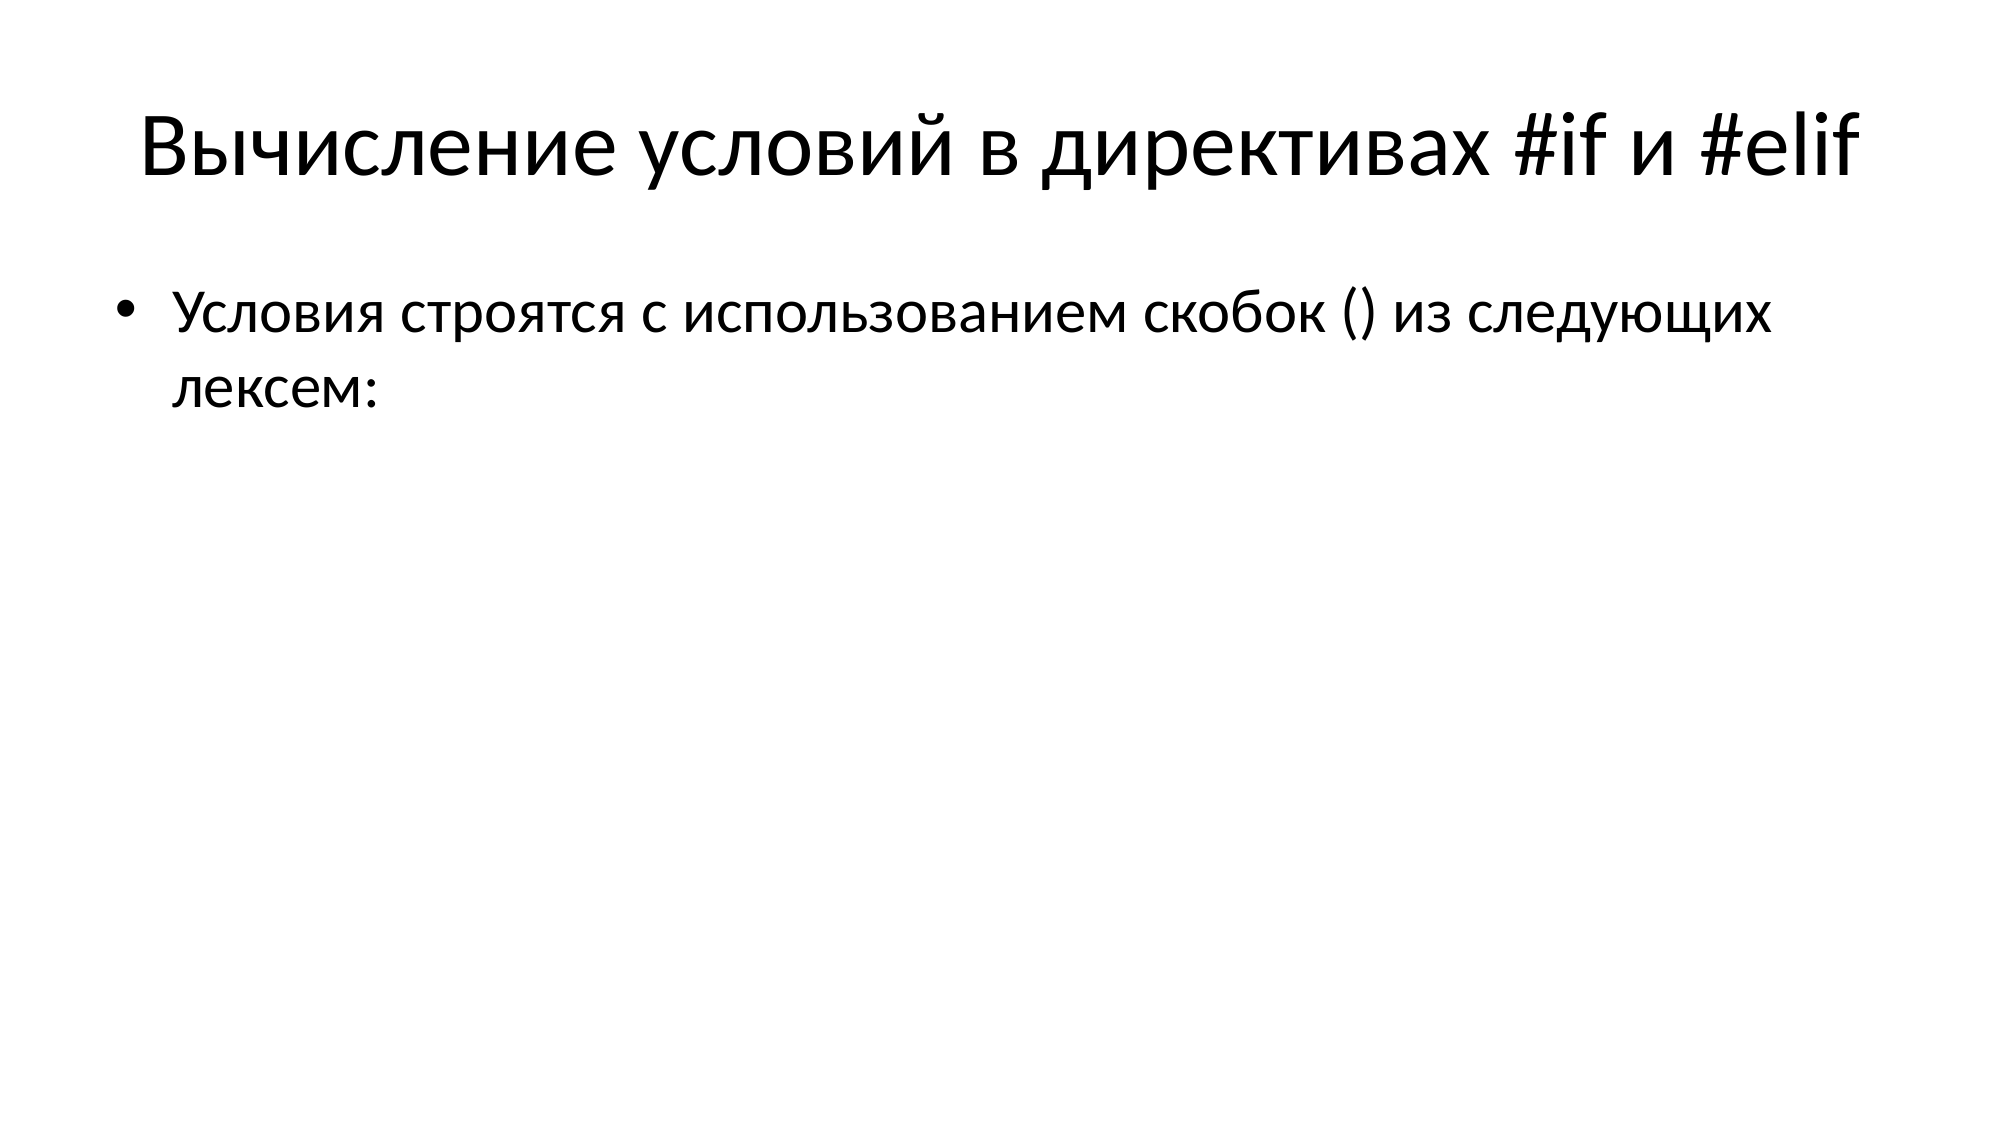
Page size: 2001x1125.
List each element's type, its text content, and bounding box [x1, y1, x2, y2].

list Условия строятся с использованием скобок () из следующих лексем: Целые числа и символы Значение Имена макросов без параметров или с параметрами Выполняем макро подстановку и вычисляем получившееся условие Арифметические, побитовые, сравнения, логические операторы Запись, приоритеты, ассоциативность и правила вычисления как в языке Си Унарный оператор defined макрос 0, если определение макроса не задано; 1 иначе [99, 262, 1900, 1005]
title Вычисление условий в директивах #if и #elif [99, 45, 1900, 233]
